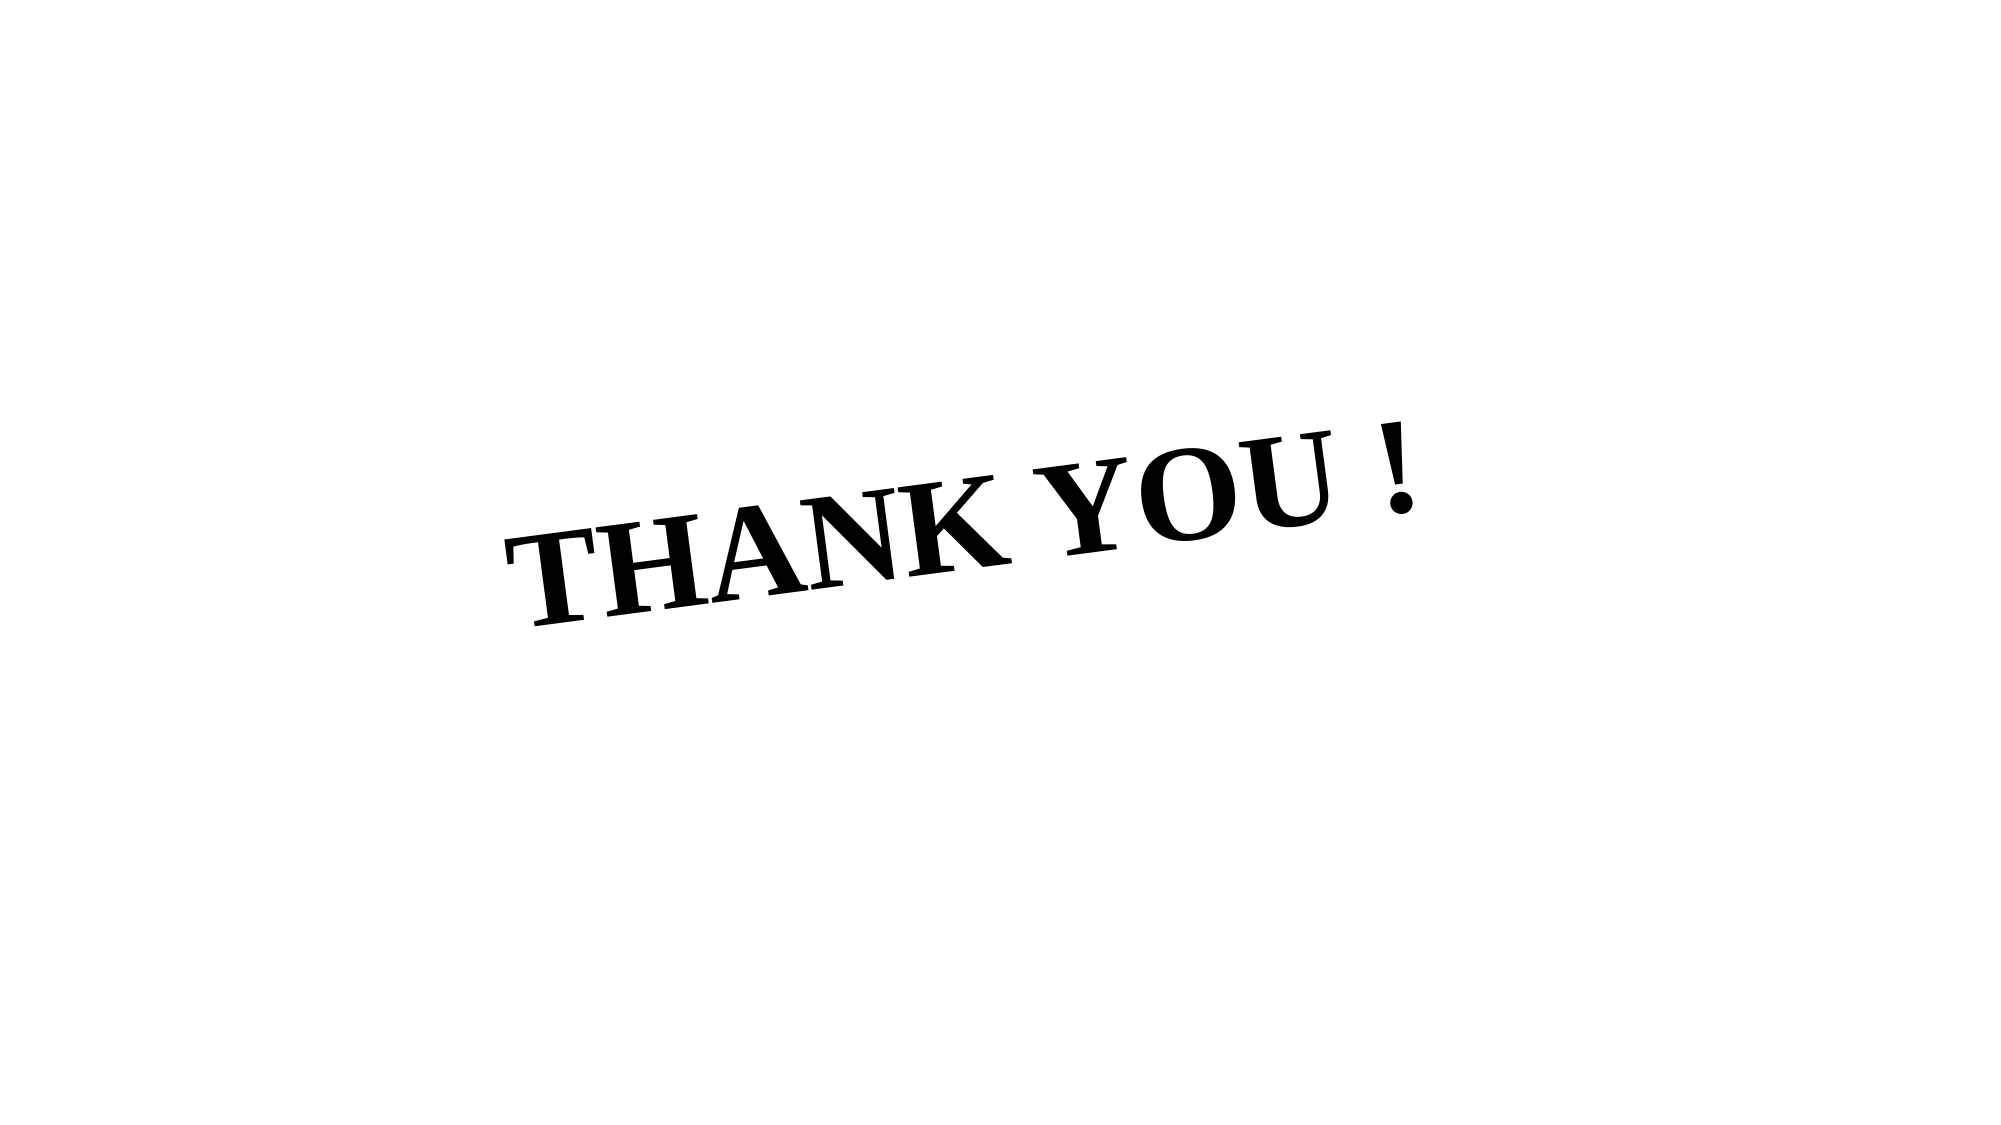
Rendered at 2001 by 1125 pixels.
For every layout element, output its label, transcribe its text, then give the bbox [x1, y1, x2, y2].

list THANK YOU ! [98, 331, 1902, 1125]
